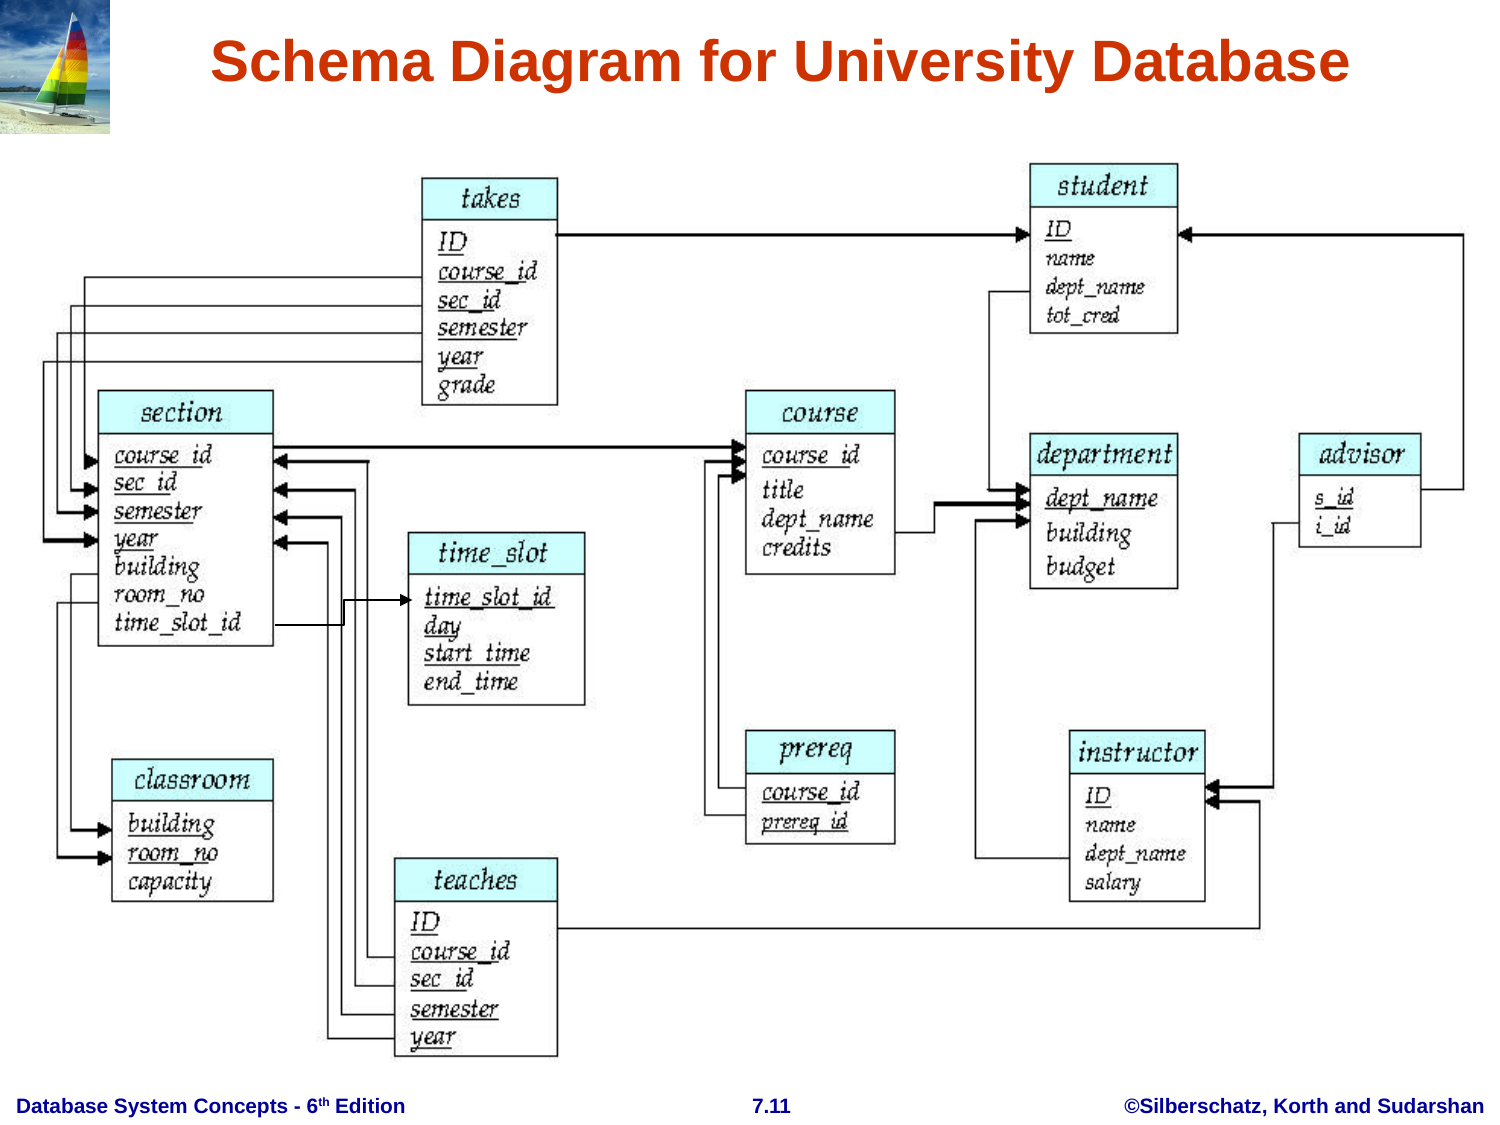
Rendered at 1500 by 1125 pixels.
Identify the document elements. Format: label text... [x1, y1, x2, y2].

text_box Schema Diagram for University Database [118, 0, 1444, 100]
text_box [37, 149, 1469, 1063]
picture [0, 0, 110, 134]
